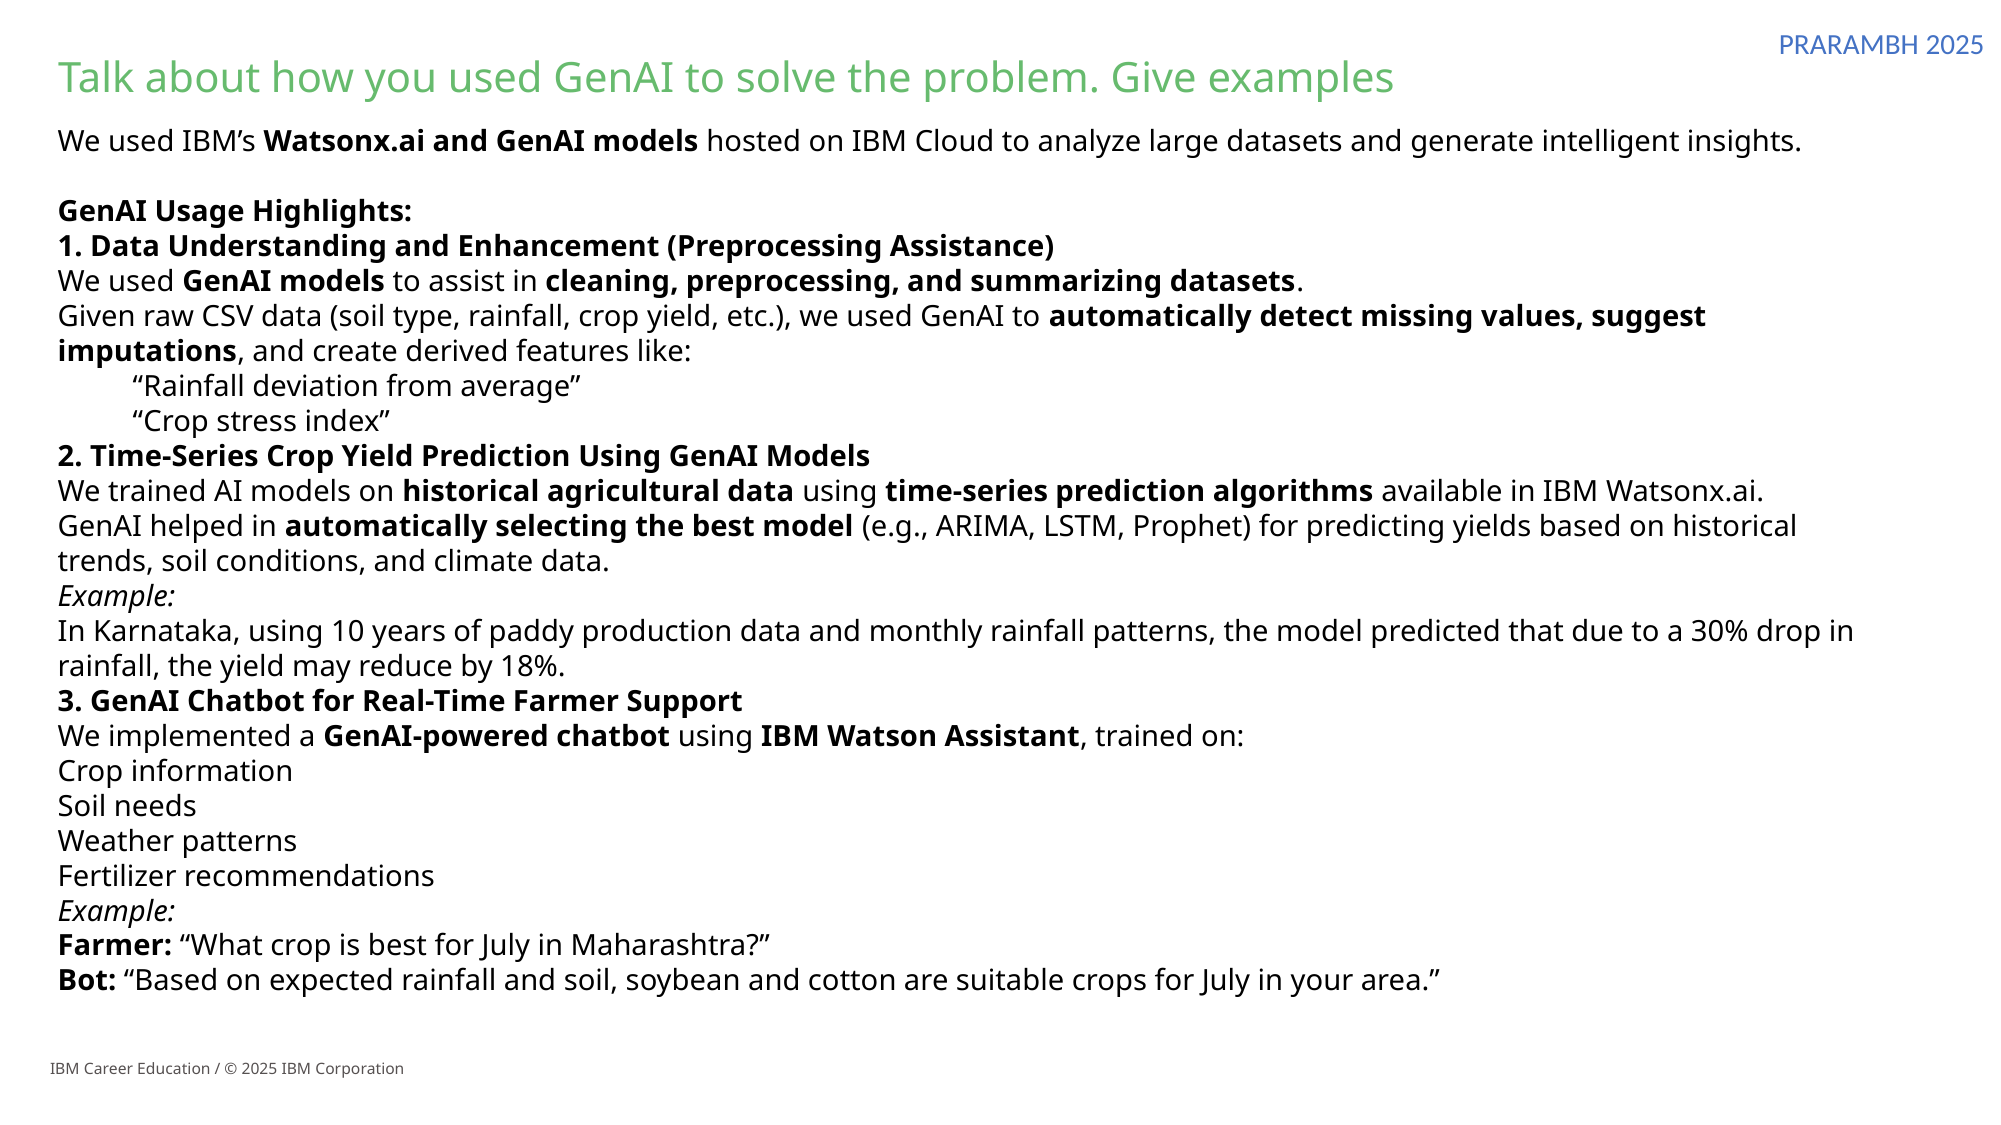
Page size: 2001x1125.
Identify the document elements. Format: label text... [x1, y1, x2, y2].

text_box We used IBM’s Watsonx.ai and GenAI models hosted on IBM Cloud to analyze large datasets and generate intelligent insights. GenAI Usage Highlights: 1. Data Understanding and Enhancement (Preprocessing Assistance) We used GenAI models to assist in cleaning, preprocessing, and summarizing datasets. Given raw CSV data (soil type, rainfall, crop yield, etc.), we used GenAI to automatically detect missing values, suggest imputations, and create derived features like: “Rainfall deviation from average” “Crop stress index” 2. Time-Series Crop Yield Prediction Using GenAI Models We trained AI models on historical agricultural data using time-series prediction algorithms available in IBM Watsonx.ai. GenAI helped in automatically selecting the best model (e.g., ARIMA, LSTM, Prophet) for predicting yields based on historical trends, soil conditions, and climate data. Example: In Karnataka, using 10 years of paddy production data and monthly rainfall patterns, the model predicted that due to a 30% drop in rainfall, the yield may reduce by 18%. 3. GenAI Chatbot for Real-Time Farmer Support We implemented a GenAI-powered chatbot using IBM Watson Assistant, trained on: Crop information Soil needs Weather patterns Fertilizer recommendations Example: Farmer: “What crop is best for July in Maharashtra?” Bot: “Based on expected rainfall and soil, soybean and cotton are suitable crops for July in your area.” [42, 115, 1886, 1074]
title Talk about how you used GenAI to solve the problem. Give examples [43, 36, 1768, 115]
